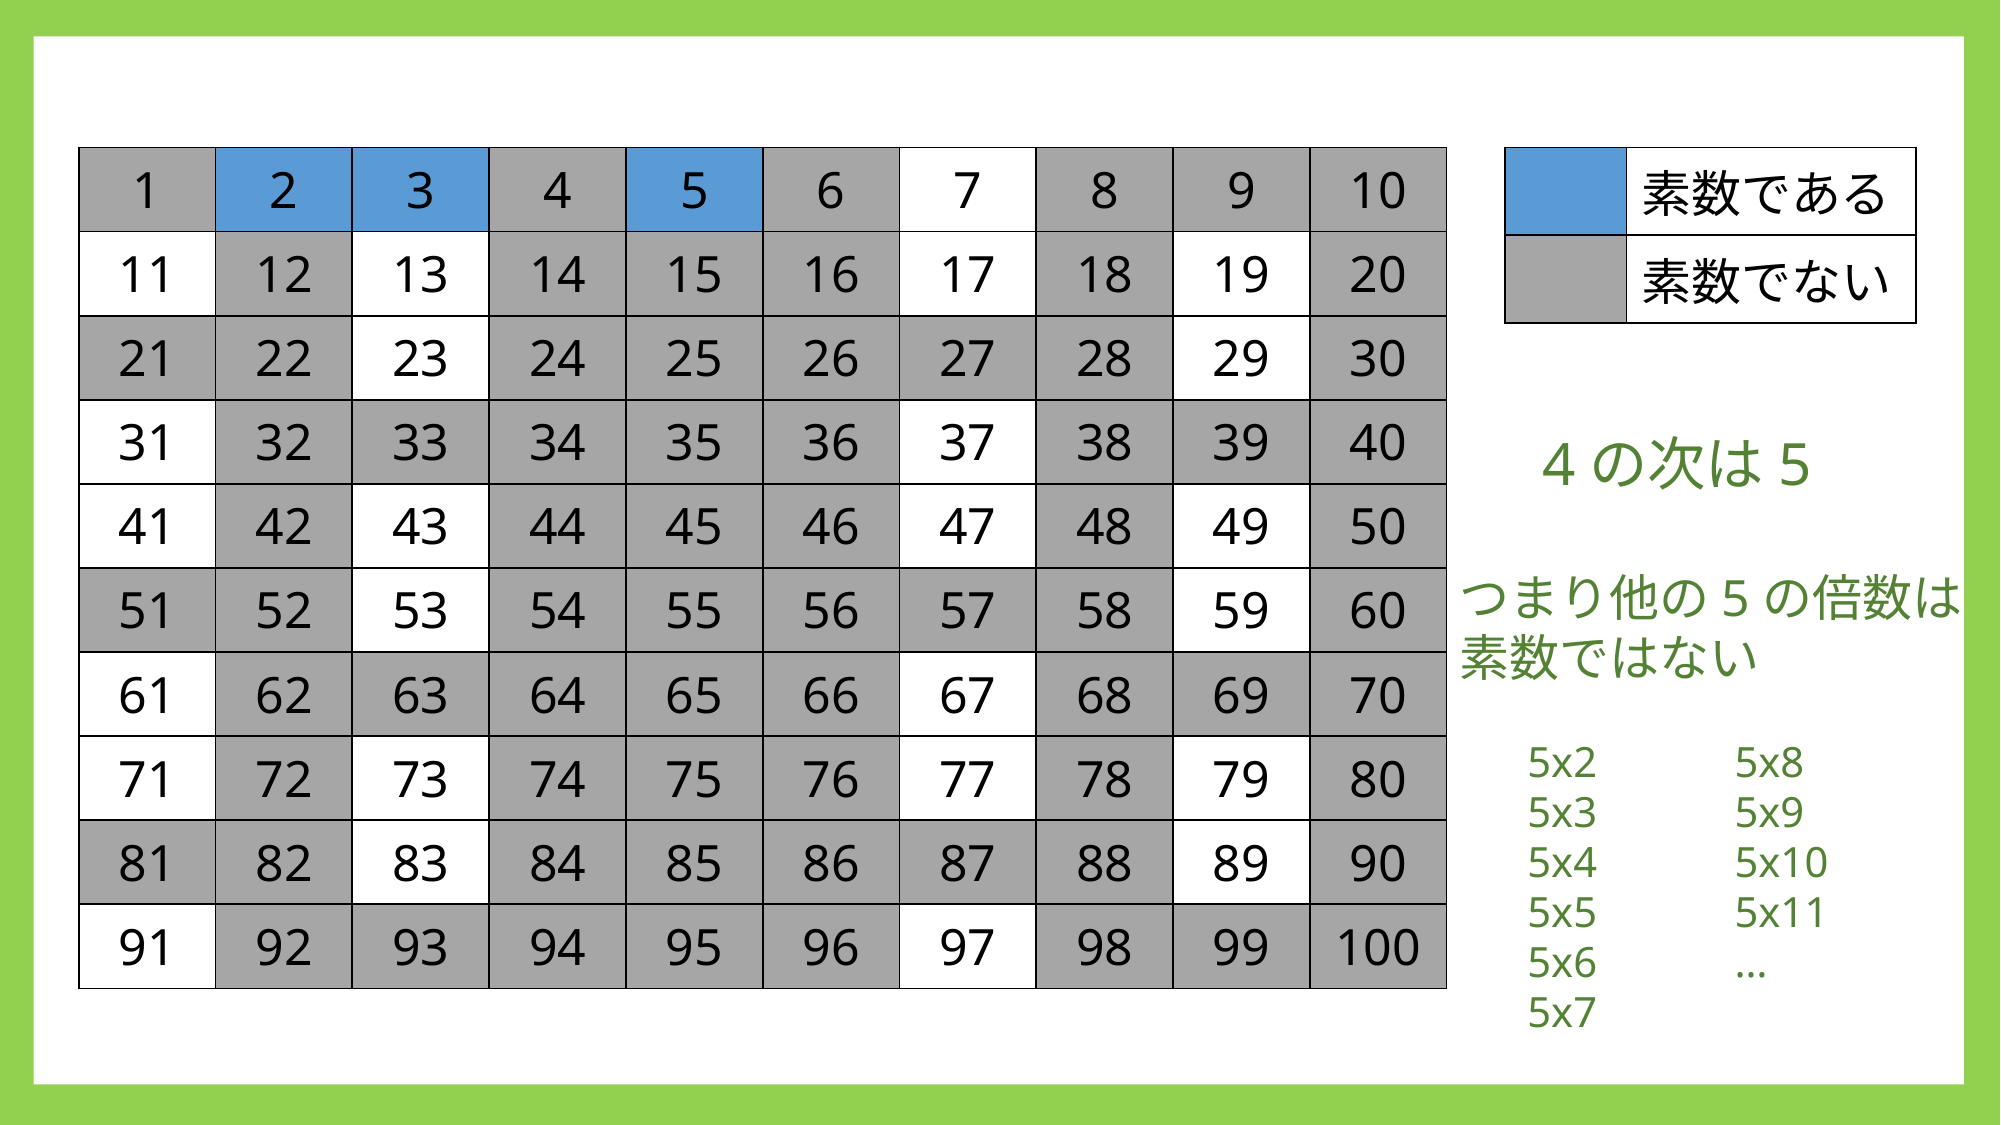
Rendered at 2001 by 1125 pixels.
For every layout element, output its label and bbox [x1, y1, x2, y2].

table_cell [1037, 905, 1172, 988]
table_cell [900, 821, 1035, 903]
table_cell [1037, 653, 1172, 735]
table_cell [1174, 485, 1309, 567]
table_cell [1311, 485, 1446, 567]
table_cell [1174, 569, 1309, 651]
table_header [1506, 148, 1626, 234]
table_cell [764, 569, 899, 651]
text_box [1719, 728, 1844, 994]
table_header [627, 148, 762, 231]
table_header [1311, 148, 1446, 231]
table_cell [627, 569, 762, 651]
table_cell [216, 232, 351, 315]
table_cell [490, 569, 625, 651]
table_cell [1311, 653, 1446, 735]
table_cell [353, 821, 488, 903]
table_cell [900, 653, 1035, 735]
table_cell [1037, 401, 1172, 483]
table_cell [490, 905, 625, 988]
table_header [490, 148, 625, 231]
table_cell [490, 485, 625, 567]
table_cell [1174, 232, 1309, 315]
table_cell [1627, 236, 1915, 322]
table_cell [353, 401, 488, 483]
table_cell [353, 232, 488, 315]
table_cell [764, 821, 899, 903]
table_cell [764, 905, 899, 988]
table_cell [764, 653, 899, 735]
table_cell [1311, 905, 1446, 988]
table_cell [1037, 737, 1172, 819]
table_cell [627, 905, 762, 988]
table_cell [216, 401, 351, 483]
table_header [353, 148, 488, 231]
table_cell [1506, 236, 1626, 322]
table_cell [1174, 401, 1309, 483]
table_cell [900, 569, 1035, 651]
table_cell [353, 317, 488, 399]
table_cell [900, 317, 1035, 399]
table_cell [900, 737, 1035, 819]
table_cell [764, 737, 899, 819]
table_cell [490, 232, 625, 315]
table_cell [1311, 569, 1444, 651]
table_cell [216, 317, 351, 399]
table_cell [1037, 821, 1172, 903]
table_cell [1311, 317, 1446, 399]
table_cell [900, 401, 1035, 483]
table_header [216, 148, 351, 231]
table_header [80, 148, 215, 231]
table_cell [216, 737, 351, 819]
table_cell [80, 401, 215, 483]
text_box [1527, 419, 1827, 505]
table_cell [490, 821, 625, 903]
table_cell [353, 653, 488, 735]
table_cell [1174, 317, 1309, 399]
table_header [1037, 148, 1172, 231]
table_cell [627, 485, 762, 567]
table_cell [80, 317, 215, 399]
table_header [1174, 148, 1309, 231]
text_box [1444, 559, 1977, 694]
text_box [1512, 728, 1624, 1044]
table_cell [80, 232, 215, 315]
table_cell [80, 569, 215, 651]
table_cell [764, 401, 899, 483]
table_cell [1174, 737, 1309, 819]
table_cell [216, 821, 351, 903]
table_header [900, 148, 1035, 231]
table_cell [353, 905, 488, 988]
table_cell [490, 317, 625, 399]
table_cell [764, 485, 899, 567]
table_cell [490, 653, 625, 735]
table_cell [1037, 232, 1172, 315]
table_cell [1174, 653, 1309, 735]
table_header [764, 148, 899, 231]
table_cell [216, 485, 351, 567]
table_cell [80, 485, 215, 567]
table_cell [80, 905, 215, 988]
table_cell [1311, 821, 1446, 903]
table_cell [627, 737, 762, 819]
table_cell [627, 653, 762, 735]
table_cell [490, 737, 625, 819]
table_cell [627, 821, 762, 903]
table_cell [627, 317, 762, 399]
table_cell [1037, 317, 1172, 399]
table_cell [764, 317, 899, 399]
table_cell [900, 485, 1035, 567]
table_header [1627, 148, 1915, 234]
table_cell [80, 821, 215, 903]
table_cell [1037, 569, 1172, 651]
table_cell [353, 737, 488, 819]
table_cell [216, 653, 351, 735]
table_cell [1037, 485, 1172, 567]
table_cell [900, 232, 1035, 315]
table_cell [216, 905, 351, 988]
table_cell [1311, 401, 1446, 483]
table_cell [490, 401, 625, 483]
table_cell [1174, 821, 1309, 903]
table_cell [900, 905, 1035, 988]
table_cell [80, 737, 215, 819]
table_cell [764, 232, 899, 315]
table_cell [216, 569, 351, 651]
table_cell [1174, 905, 1309, 988]
table_cell [627, 401, 762, 483]
table_cell [353, 485, 488, 567]
table_cell [1311, 737, 1446, 819]
table_cell [353, 569, 488, 651]
table_cell [80, 653, 215, 735]
table_cell [627, 232, 762, 315]
table_cell [1311, 232, 1446, 315]
